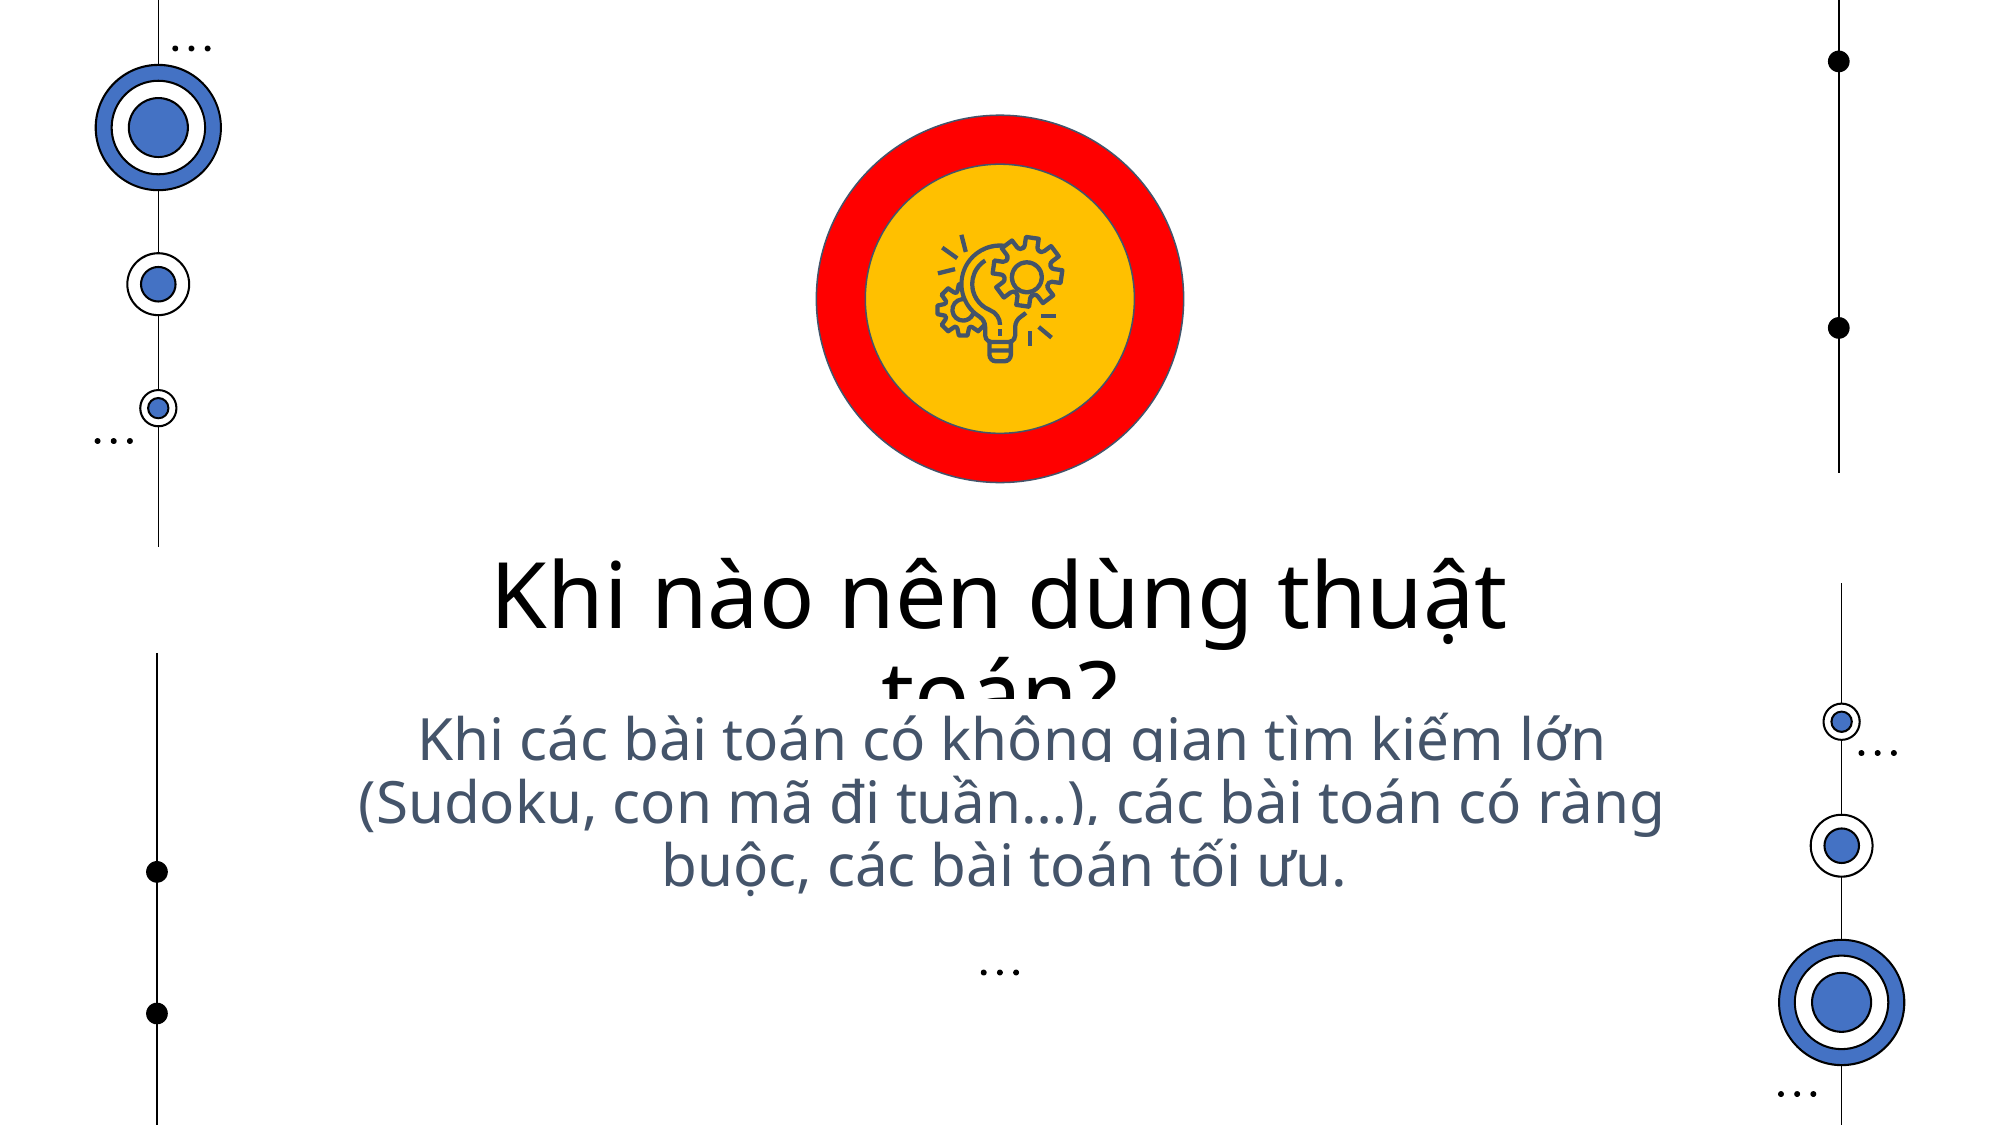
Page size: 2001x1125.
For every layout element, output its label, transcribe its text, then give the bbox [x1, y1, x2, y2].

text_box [816, 115, 1184, 483]
title Khi nào nên dùng thuật toán? [398, 529, 1602, 656]
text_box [935, 234, 1065, 364]
subtitle Khi các bài toán có không gian tìm kiếm lớn (Sudoku, con mã đi tuần…), các bài toán có ràng buộc, các bài toán tối ưu. [308, 690, 1716, 961]
